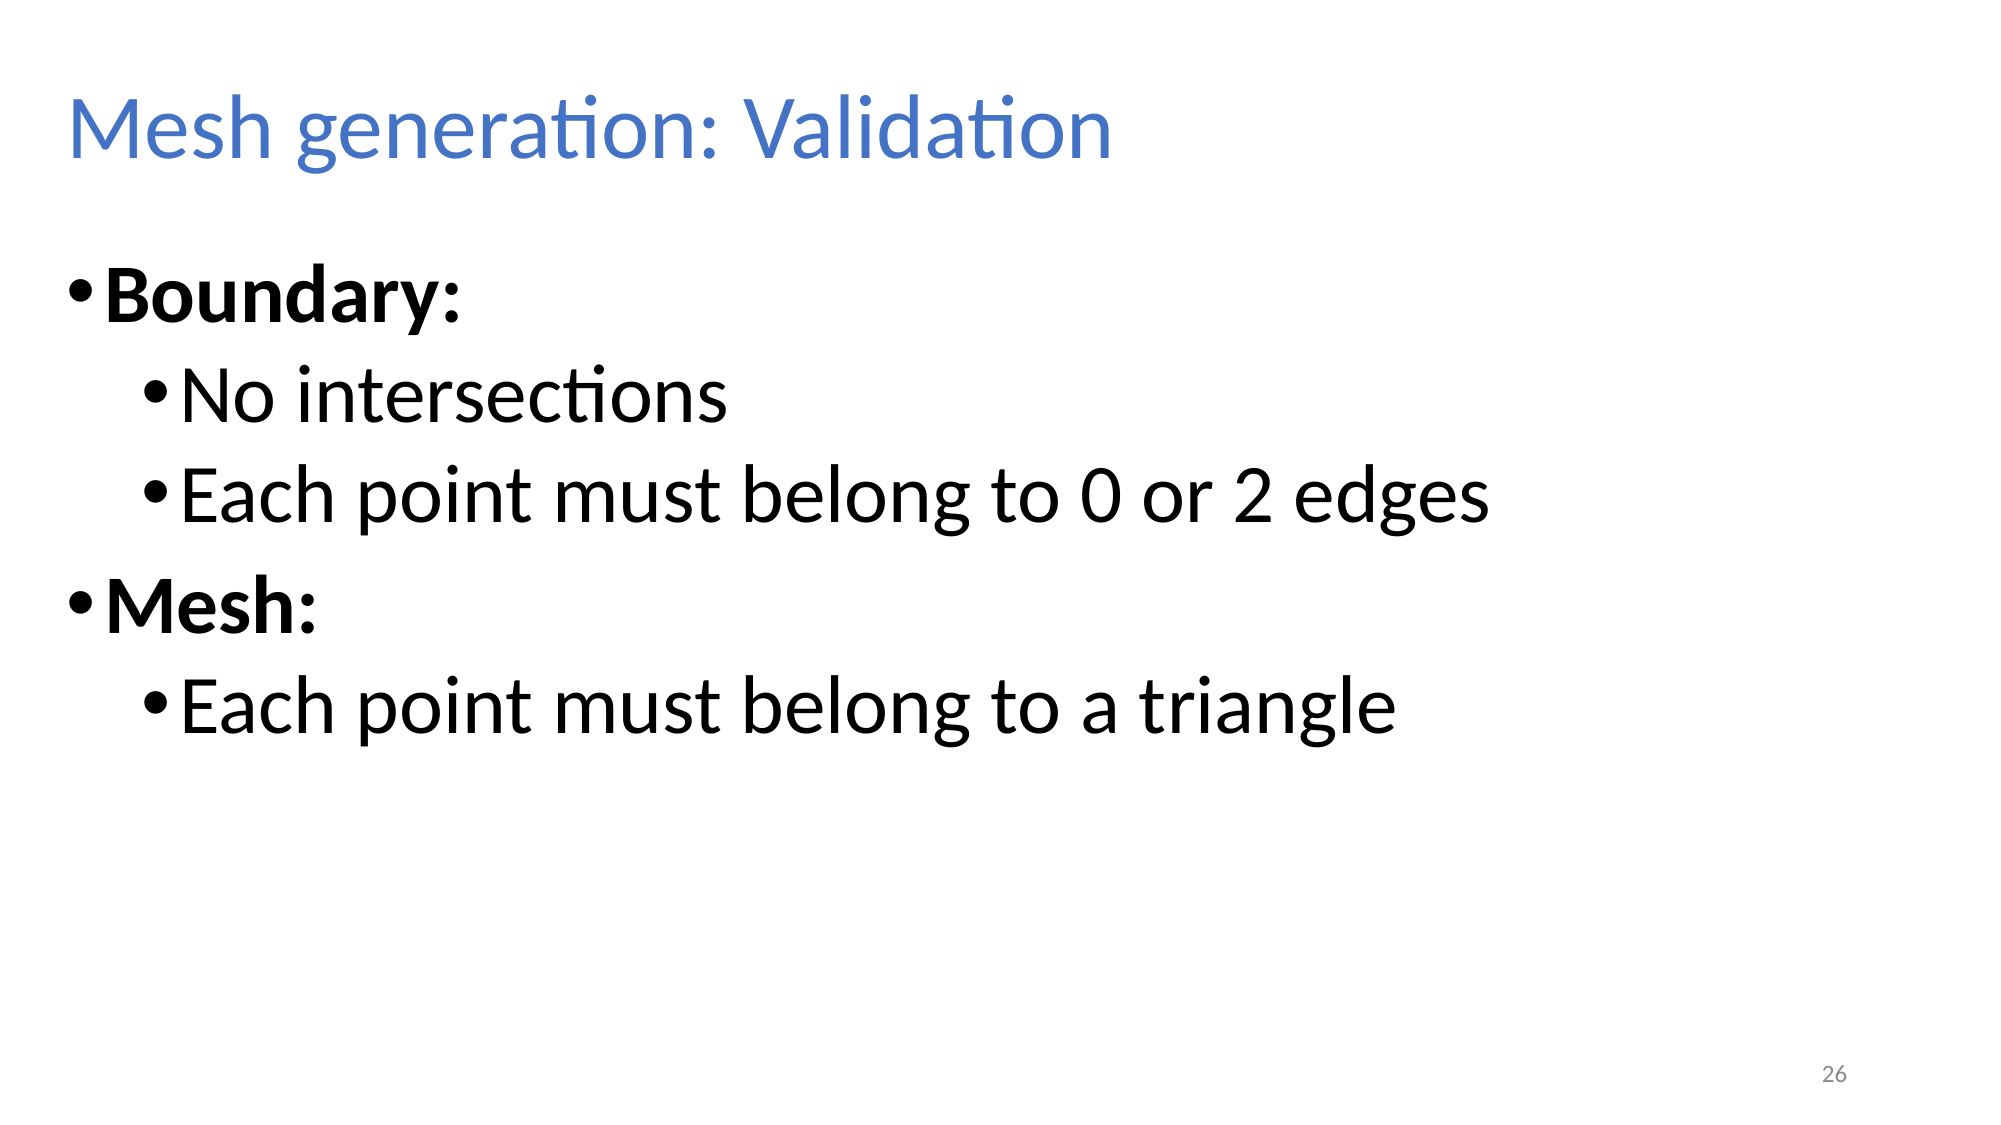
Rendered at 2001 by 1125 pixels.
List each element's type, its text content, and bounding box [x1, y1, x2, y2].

slide_number 26 [1412, 1042, 1863, 1103]
list Boundary: No intersections Each point must belong to 0 or 2 edges Mesh: Each point must belong to a triangle [51, 242, 1827, 1053]
title Mesh generation: Validation [51, 42, 1955, 215]
